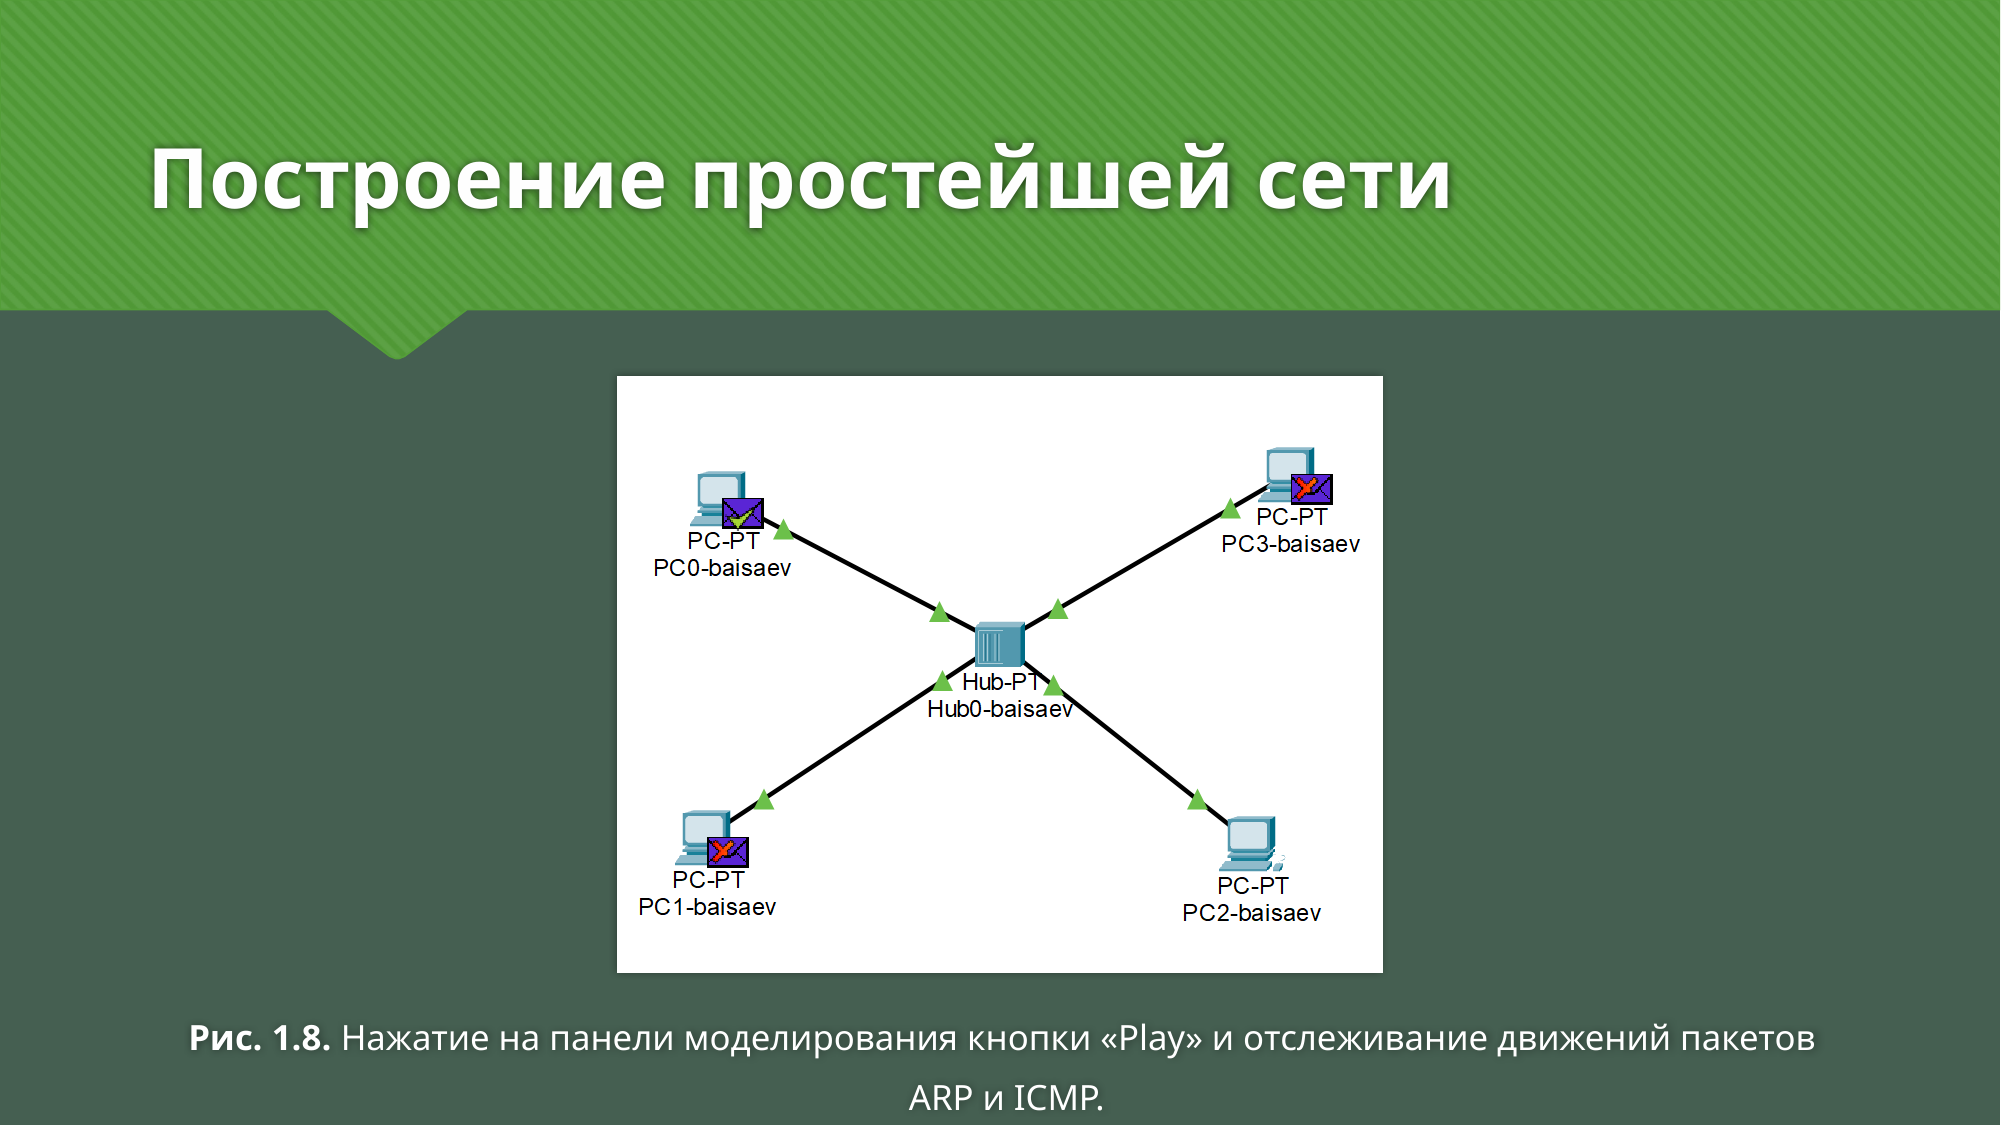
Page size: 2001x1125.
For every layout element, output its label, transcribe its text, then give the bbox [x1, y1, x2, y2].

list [617, 376, 1383, 974]
title Построение простейшей сети [132, 73, 1868, 233]
text_box Рис. 1.8. Нажатие на панели моделирования кнопки «Play» и отслеживание движений пакетов ARP и ICMP. [13, 1007, 2000, 1125]
